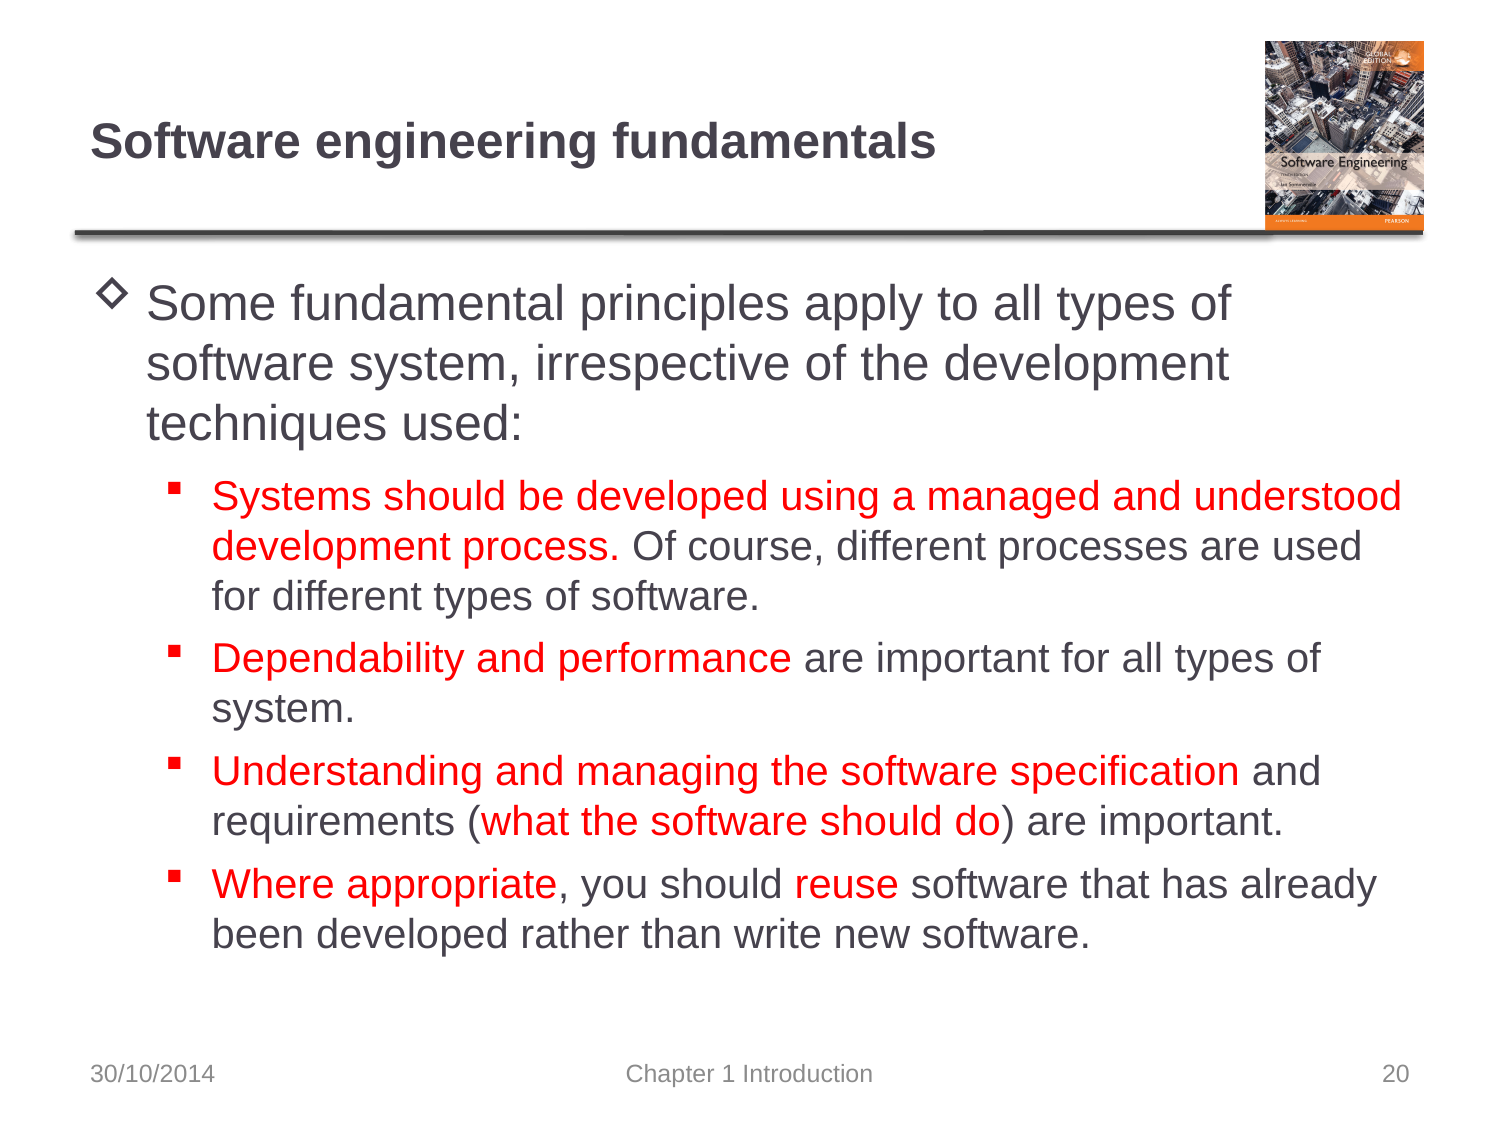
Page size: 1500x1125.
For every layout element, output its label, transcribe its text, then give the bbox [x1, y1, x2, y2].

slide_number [75, 1042, 425, 1103]
list Some fundamental principles apply to all types of software system, irrespective of the development techniques used: Systems should be developed using a managed and understood development process. Of course, different processes are used for different types of software. Dependability and performance are important for all types of system. Understanding and managing the software specification and requirements (what the software should do) are important. Where appropriate, you should reuse software that has already been developed rather than write new software. [75, 262, 1425, 1005]
slide_number 20 [1074, 1042, 1425, 1103]
title Software engineering fundamentals [74, 44, 1272, 233]
footer Chapter 1 Introduction [512, 1042, 988, 1103]
picture [1265, 41, 1424, 231]
